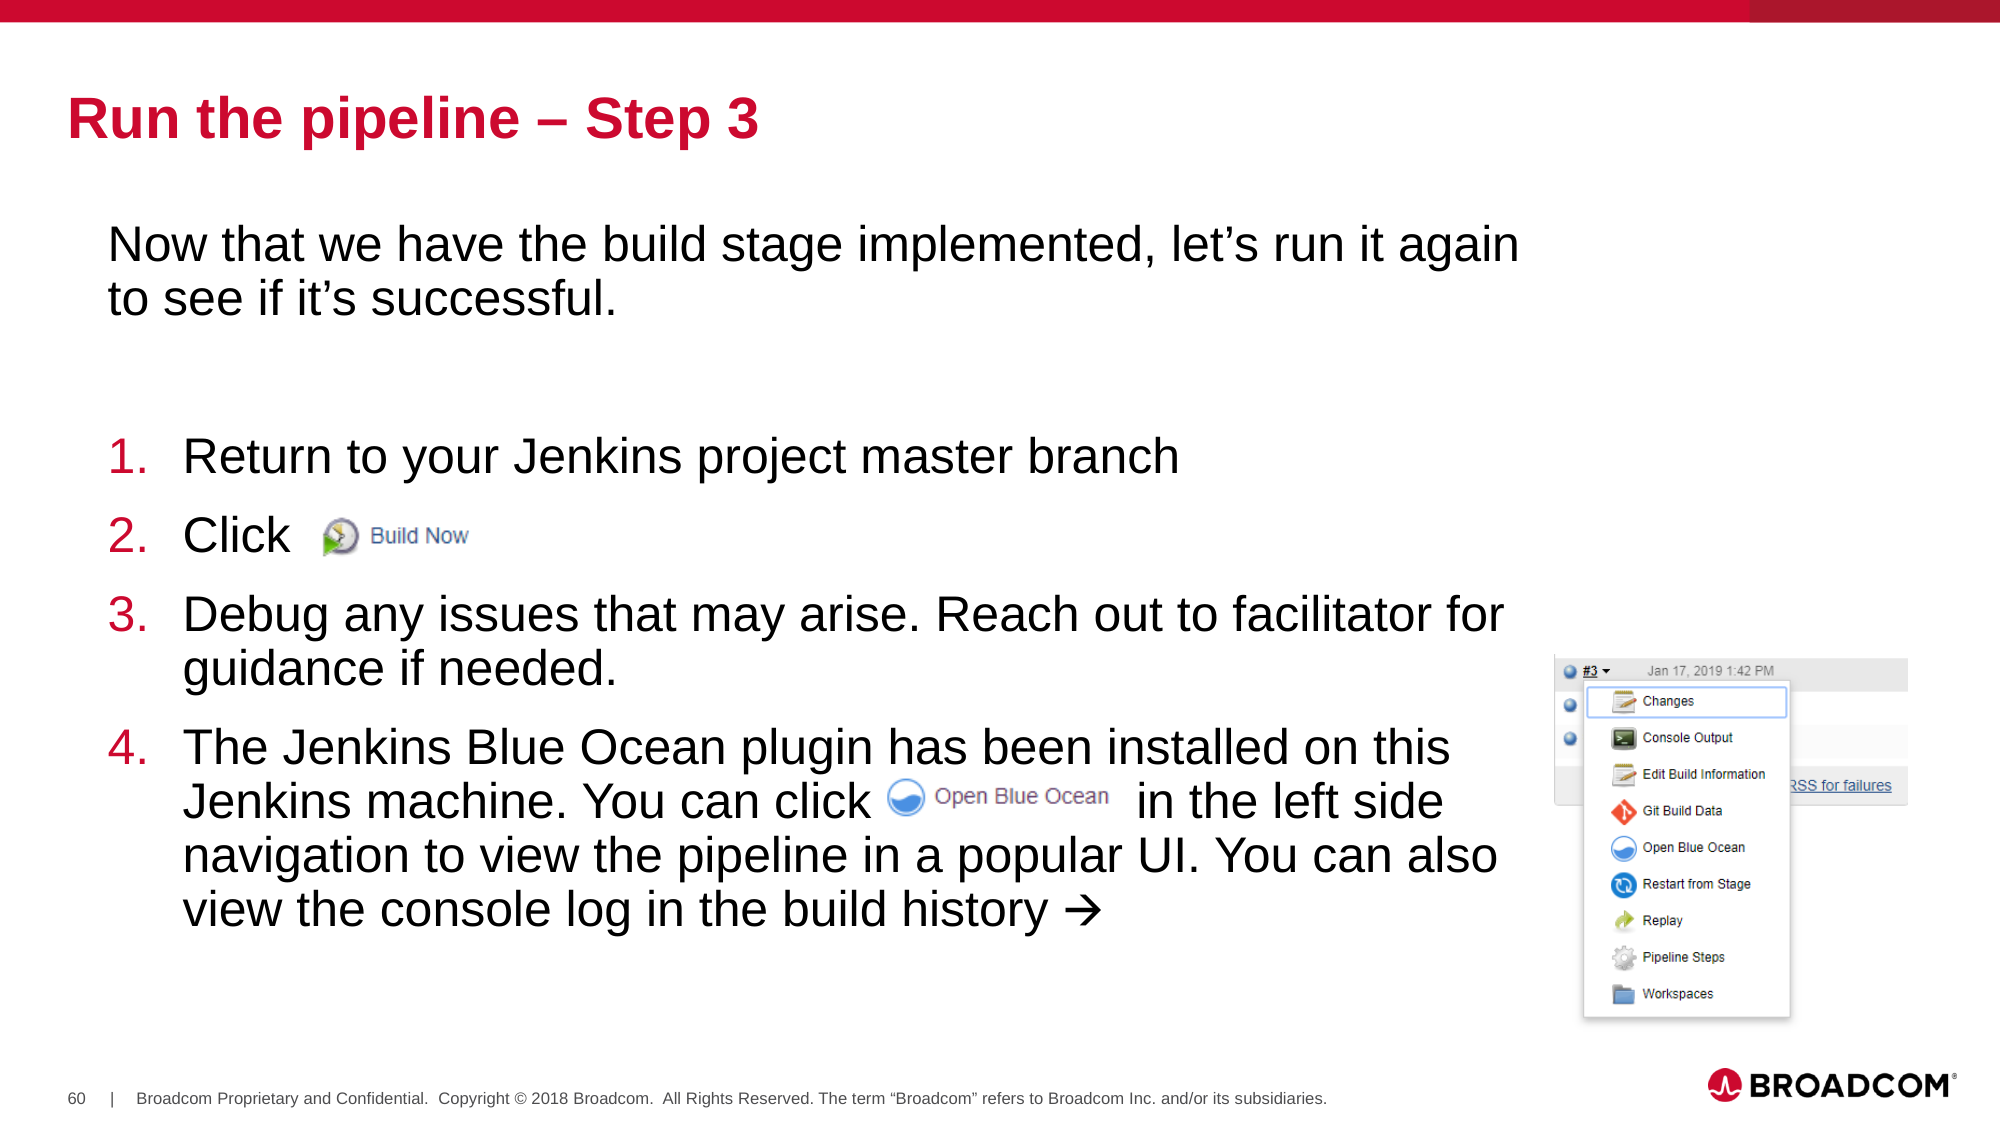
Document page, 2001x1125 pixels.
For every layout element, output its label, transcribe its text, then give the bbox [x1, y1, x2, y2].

picture [1708, 1068, 1957, 1102]
text_box Now that we have the build stage implemented, let’s run it again to see if it’s successful. Return to your Jenkins project master branch Click Debug any issues that may arise. Reach out to facilitator for guidance if needed. The Jenkins Blue Ocean plugin has been installed on this Jenkins machine. You can click in the left side navigation to view the pipeline in a popular UI. You can also view the console log in the build history 🡪 [92, 210, 1570, 1060]
picture [1553, 654, 1908, 1035]
picture [875, 767, 1125, 830]
picture [313, 510, 484, 563]
title Run the pipeline – Step 3 [67, 26, 1933, 185]
text_box [67, 185, 1933, 1035]
